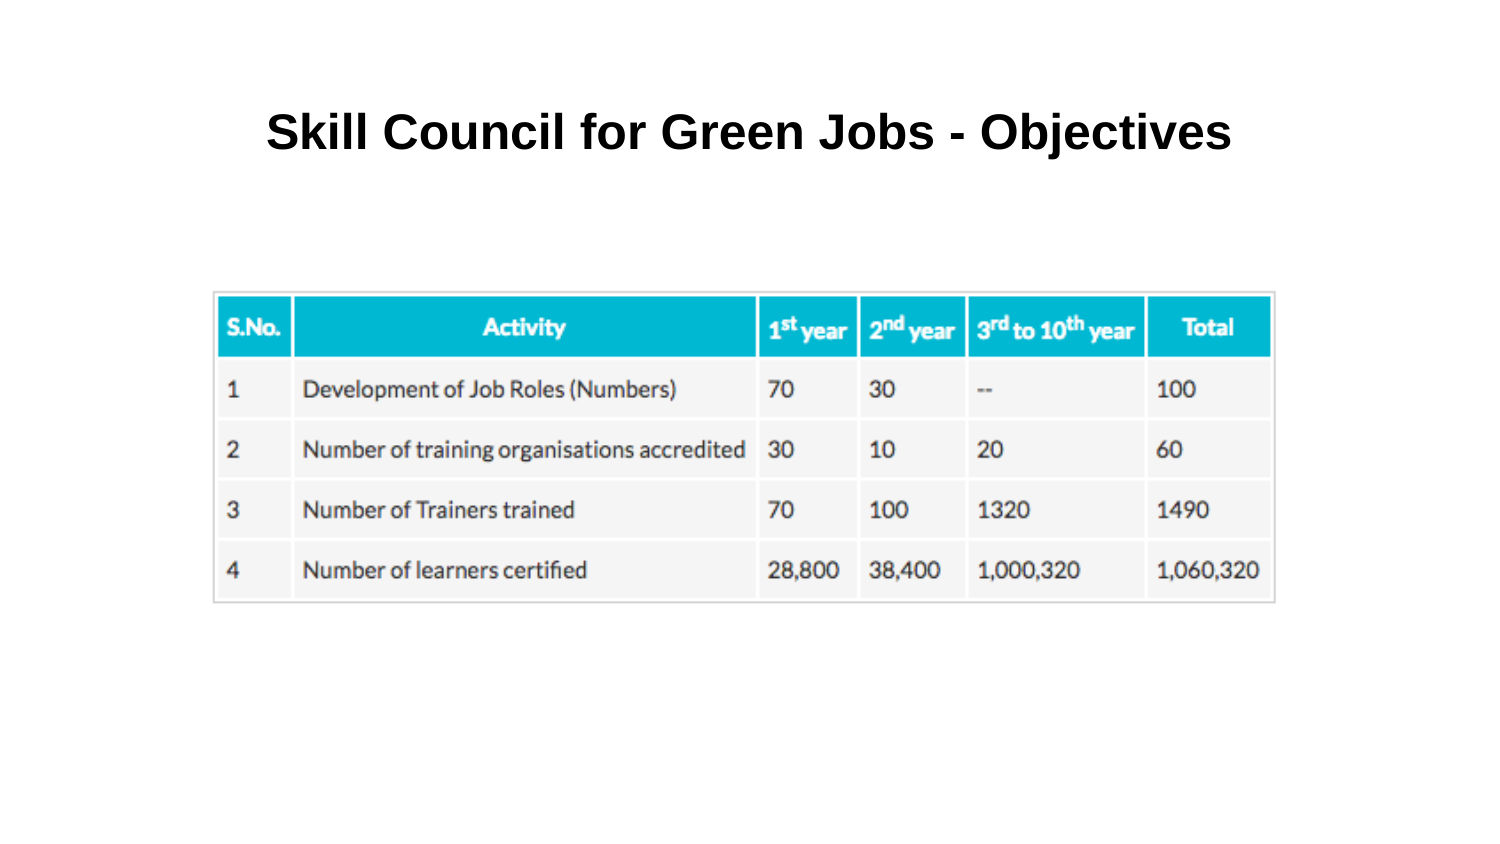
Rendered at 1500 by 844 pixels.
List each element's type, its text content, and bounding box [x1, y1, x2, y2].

text_box Skill Council for Green Jobs - Objectives [250, 84, 1250, 207]
picture [192, 271, 1308, 617]
